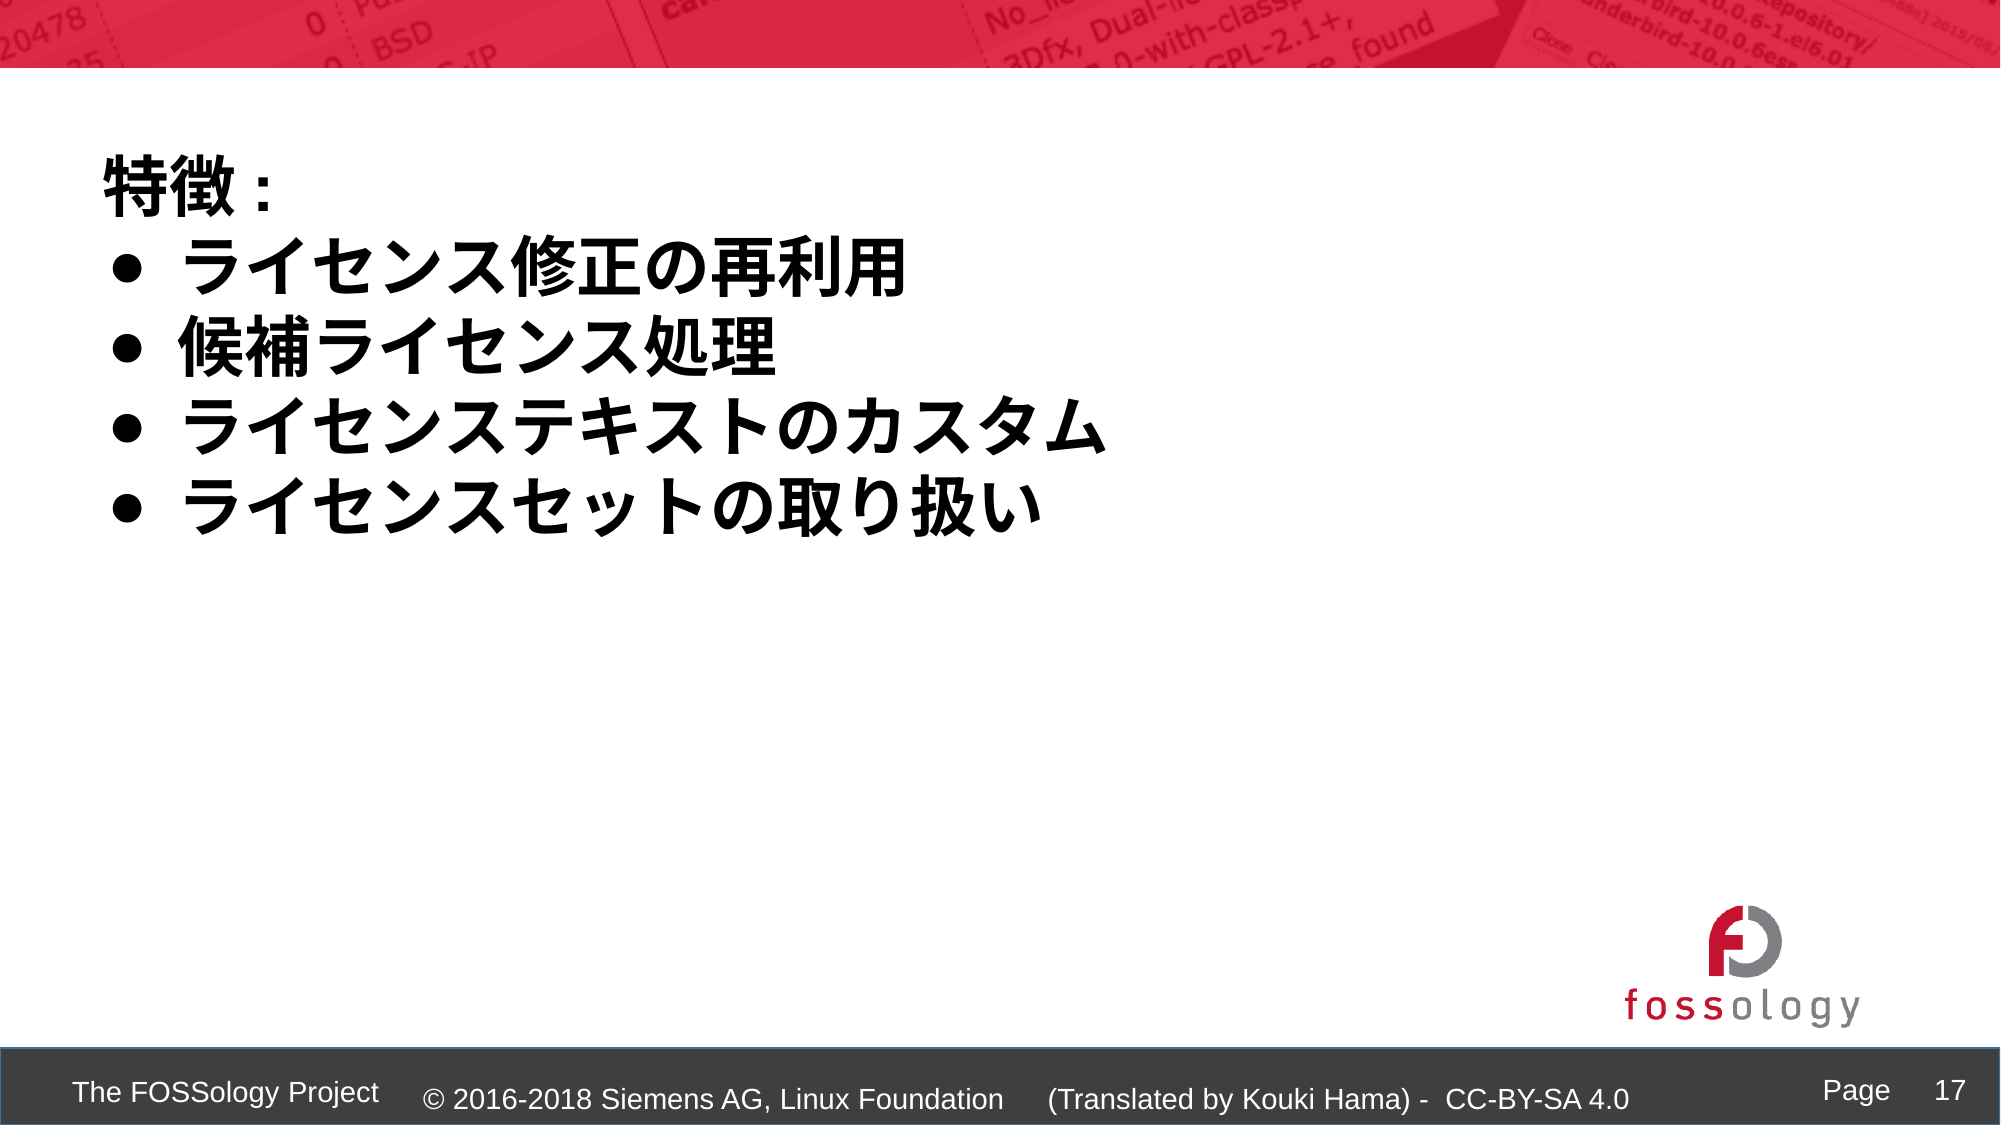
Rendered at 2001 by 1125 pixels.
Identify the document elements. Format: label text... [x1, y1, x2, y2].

picture [1621, 901, 1863, 1031]
text_box 特徴: ライセンス修正の再利用 候補ライセンス処理 ライセンステキストのカスタム ライセンスセットの取り扱い [0, 374, 2000, 583]
picture [0, 0, 2001, 68]
